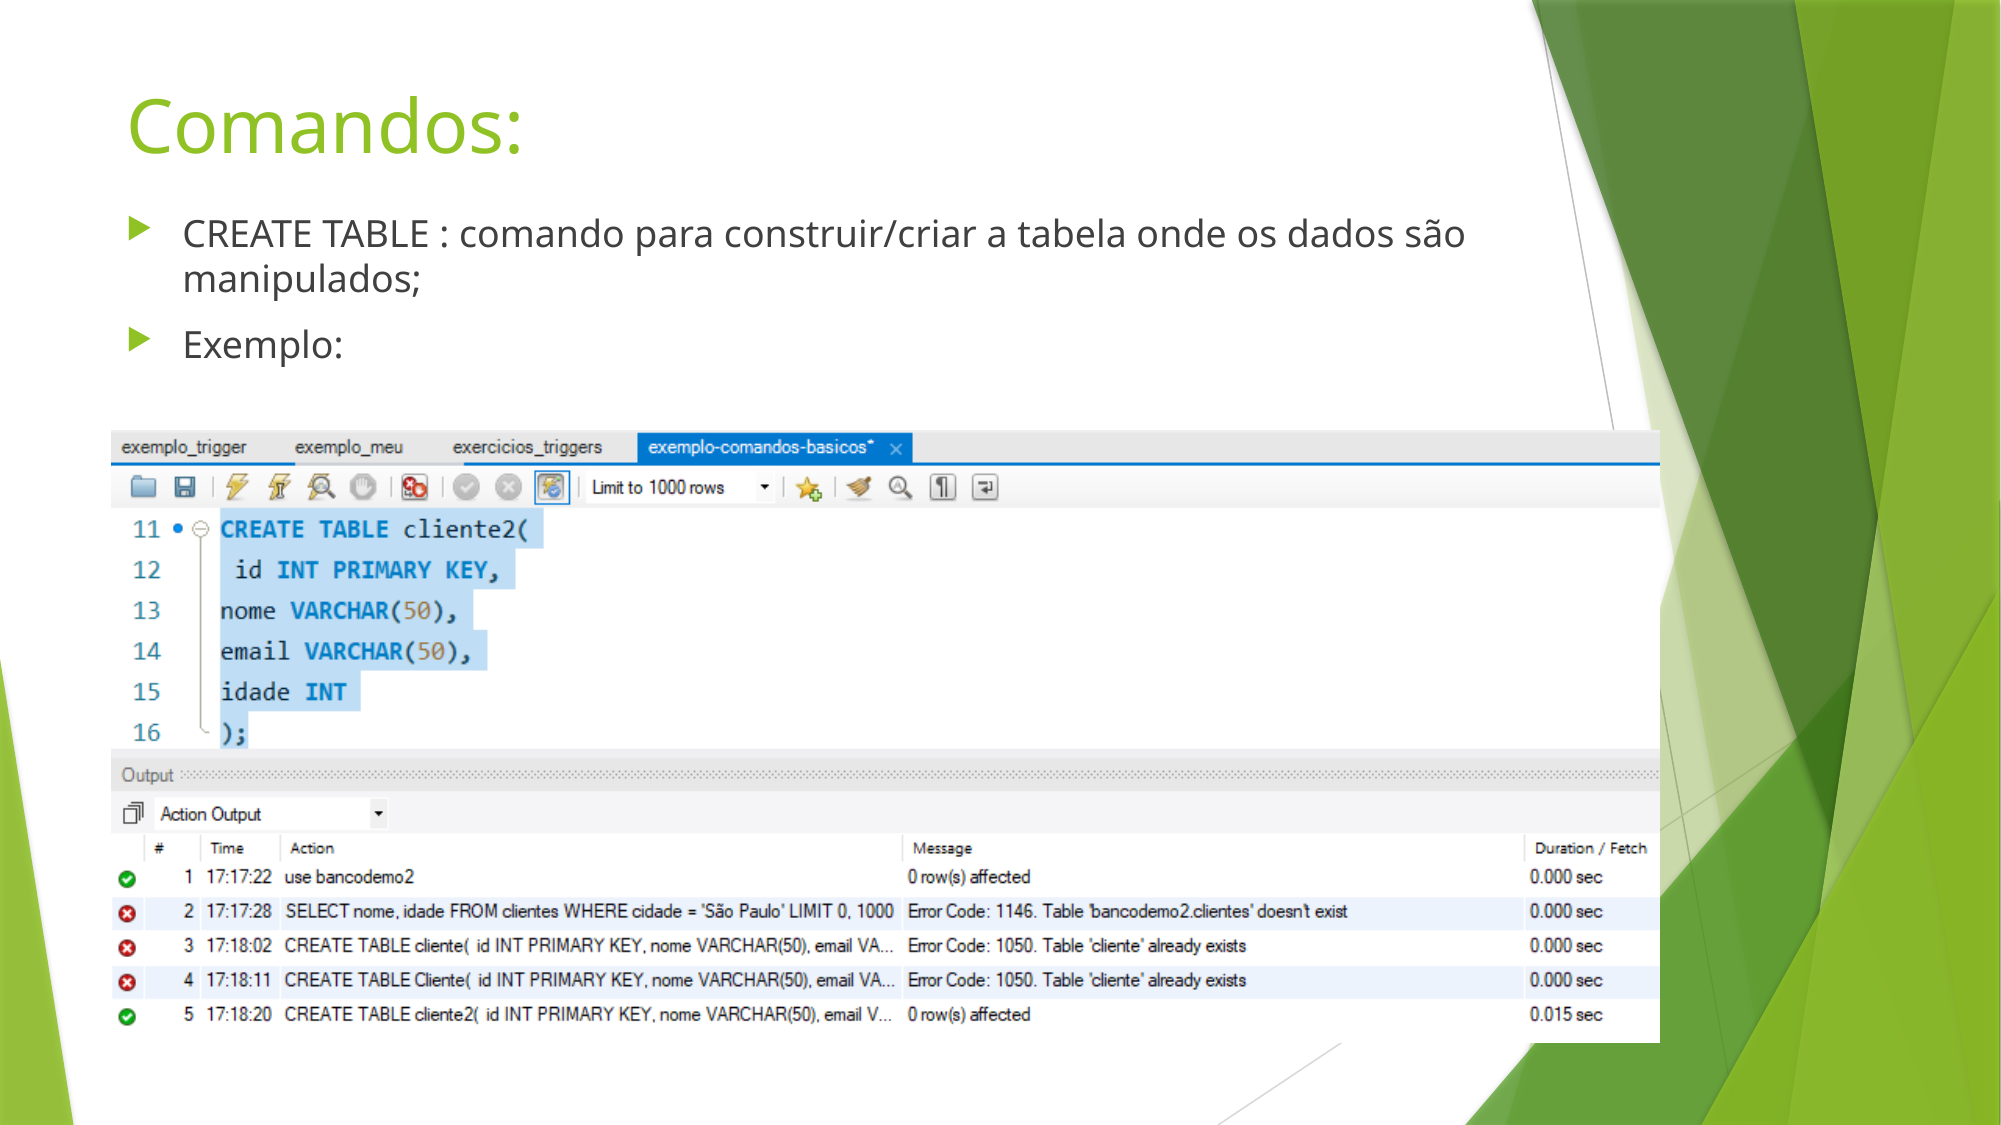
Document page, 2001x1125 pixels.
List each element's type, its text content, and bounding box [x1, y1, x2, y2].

picture [110, 429, 1661, 1044]
list CREATE TABLE : comando para construir/criar a tabela onde os dados são manipulados; Exemplo: [111, 202, 1522, 429]
title Comandos: [111, 70, 1522, 202]
